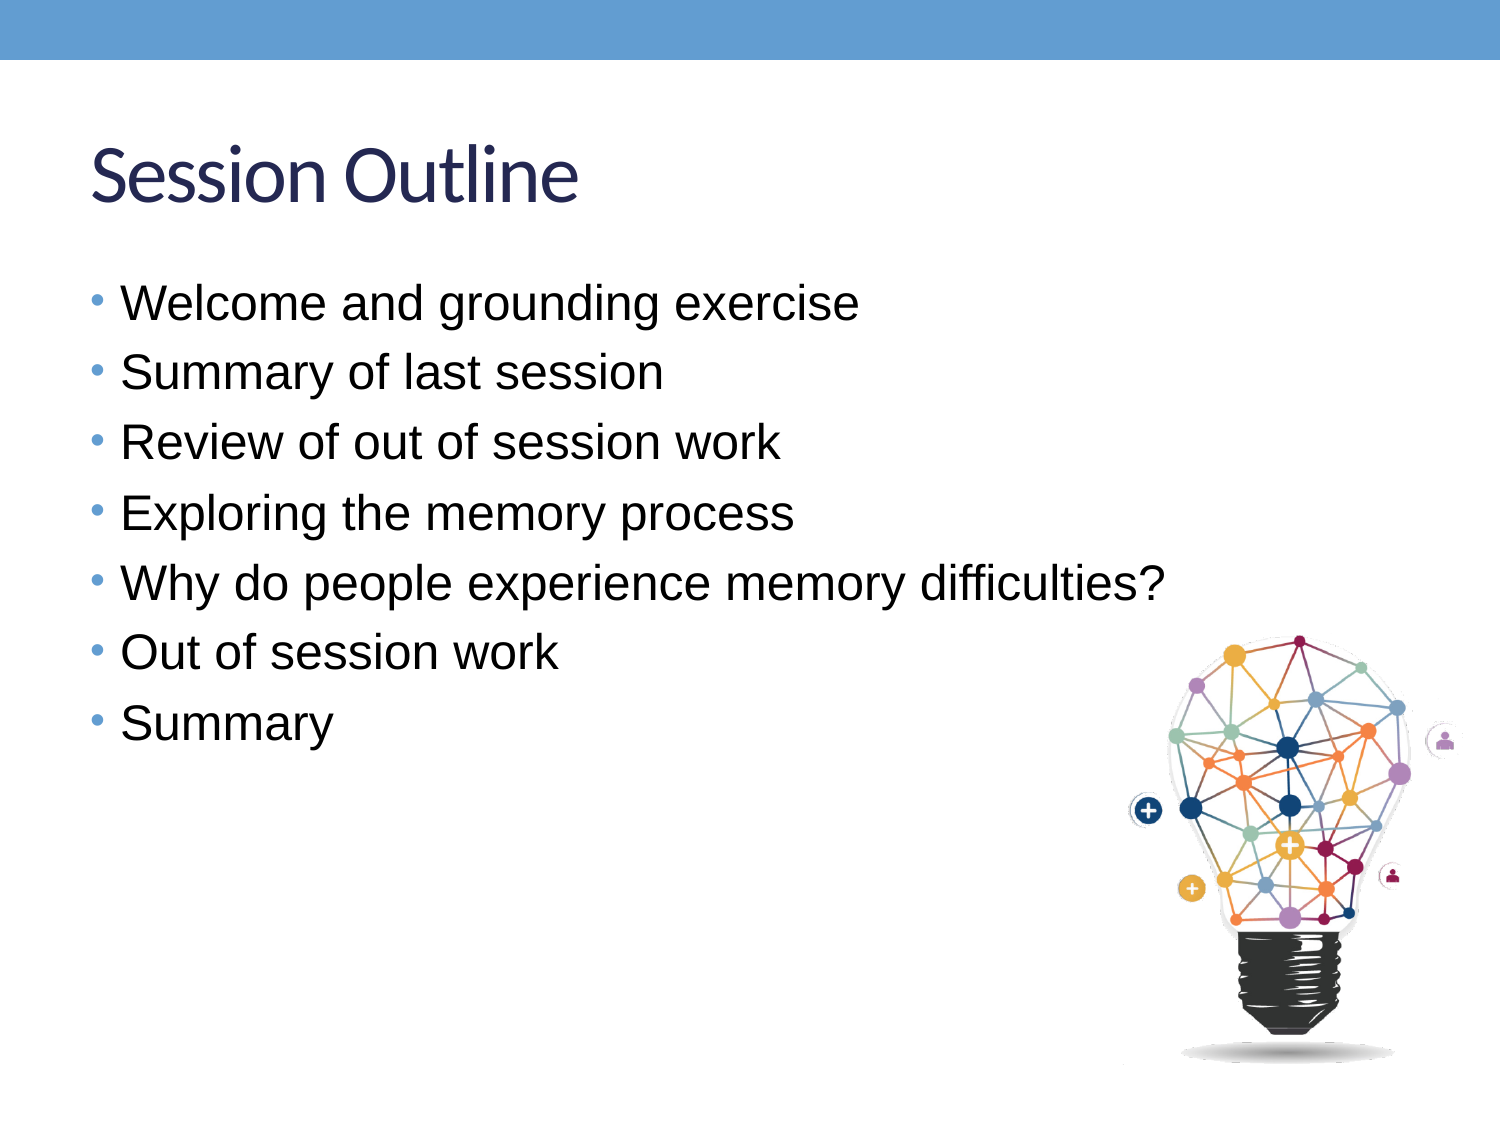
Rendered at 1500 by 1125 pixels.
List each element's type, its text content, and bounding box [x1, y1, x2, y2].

picture [1115, 633, 1467, 1071]
list Welcome and grounding exercise Summary of last session Review of out of session work Exploring the memory process Why do people experience memory difficulties? Out of session work Summary [75, 262, 1425, 1063]
title Session Outline [75, 87, 1425, 250]
